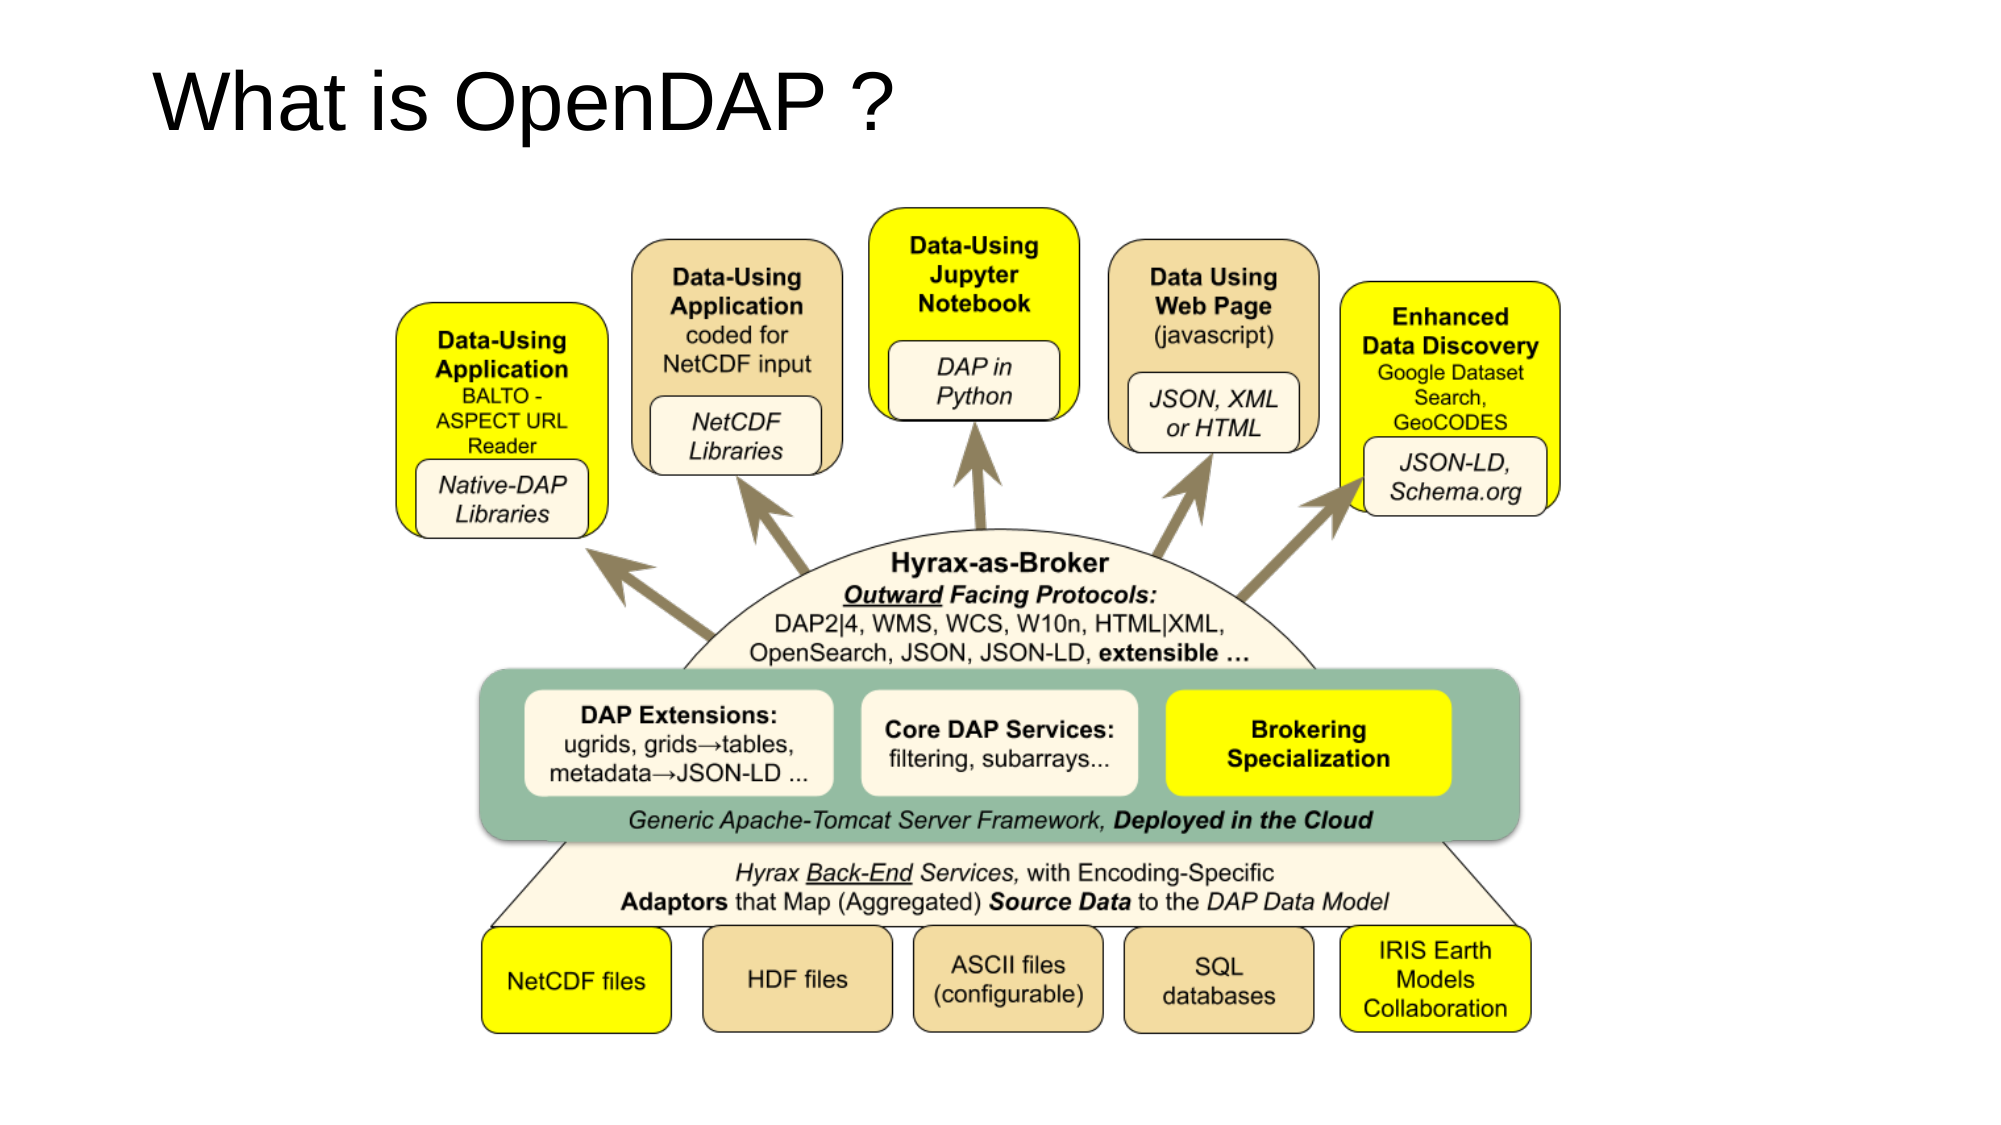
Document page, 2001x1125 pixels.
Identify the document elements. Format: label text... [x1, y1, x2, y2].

picture [368, 177, 1632, 1125]
title What is OpenDAP ? [137, 43, 1863, 164]
